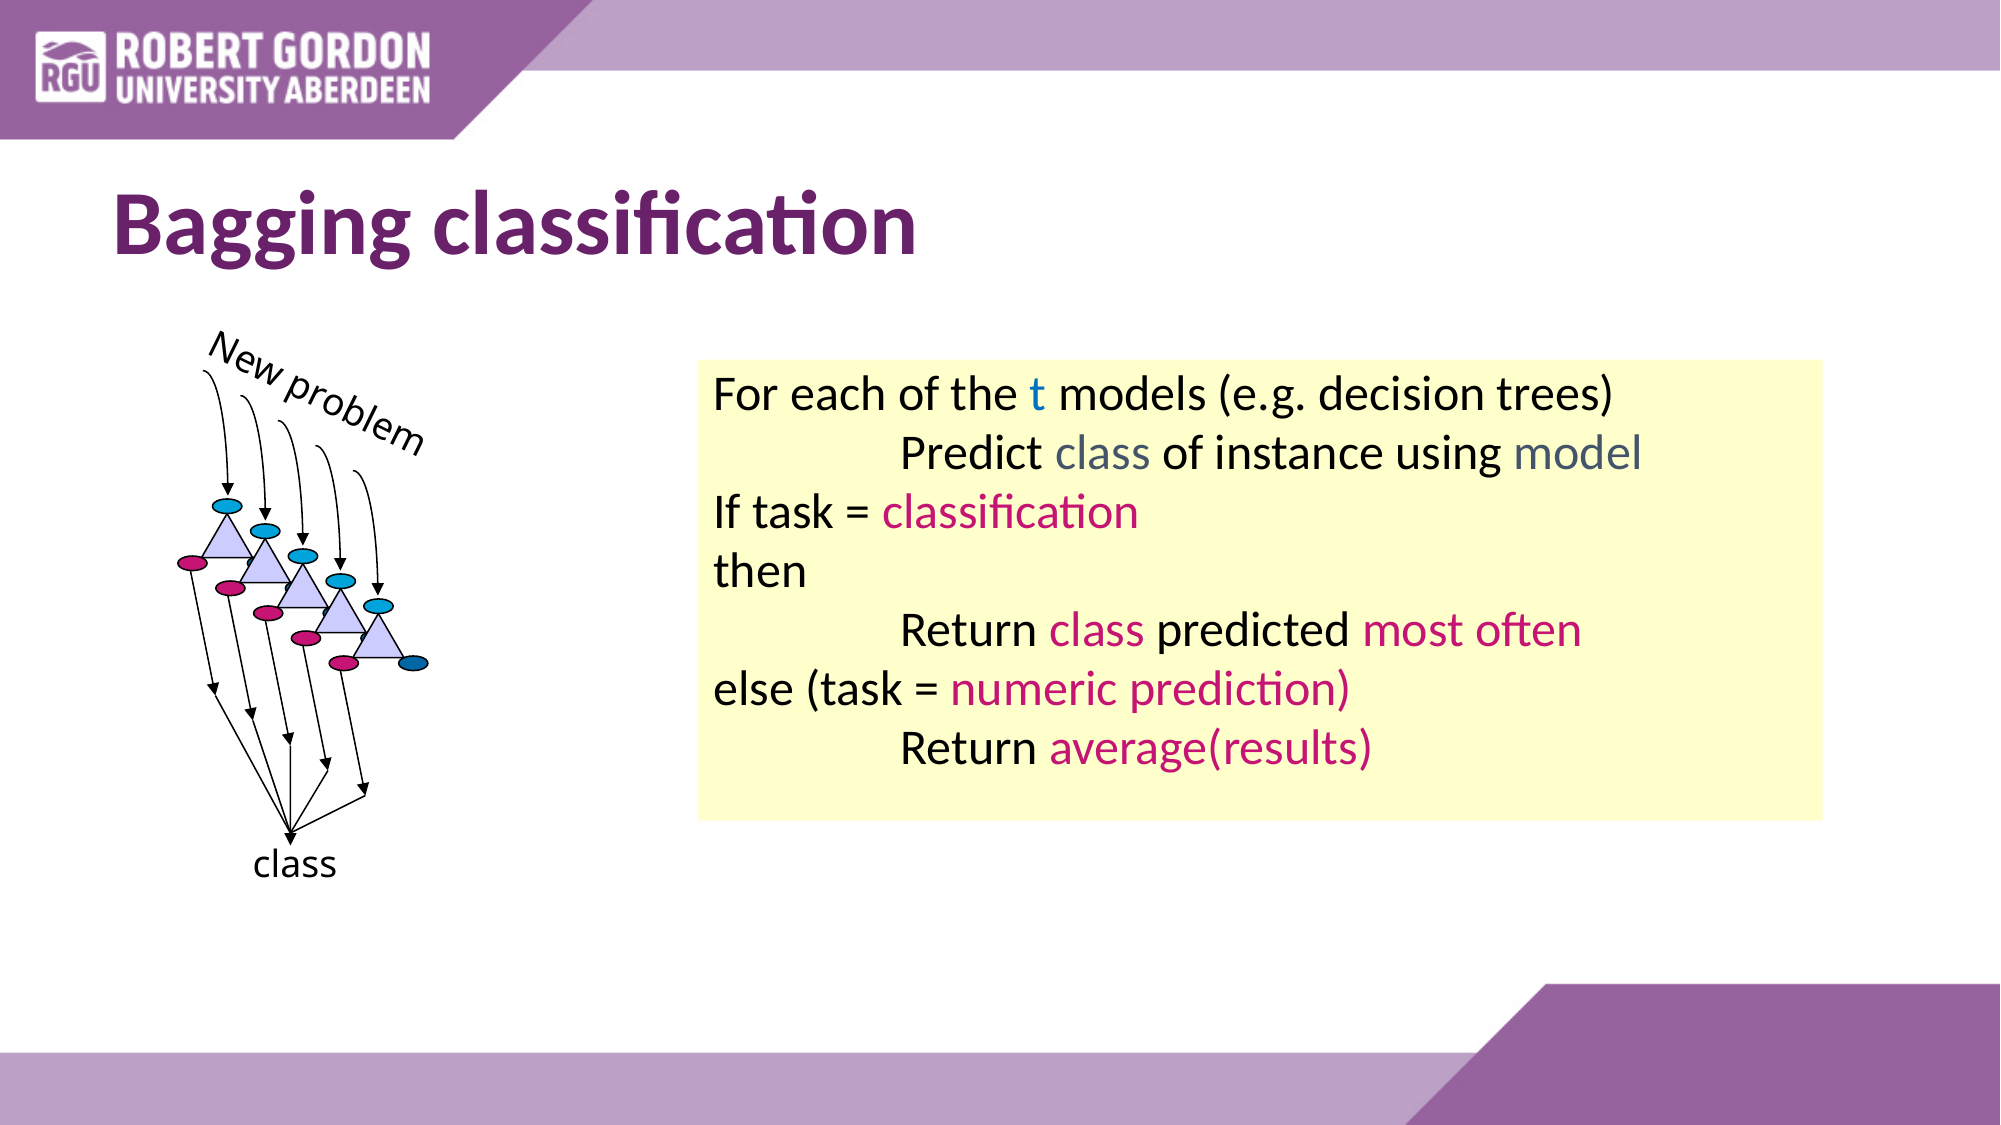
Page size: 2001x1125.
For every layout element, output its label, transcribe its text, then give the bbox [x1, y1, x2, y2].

list For each of the t models (e.g. decision trees) Predict class of instance using model If task = classification then Return class predicted most often else (task = numeric prediction) Return average(results) [698, 359, 1823, 821]
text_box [177, 362, 444, 894]
title Bagging classification [97, 168, 1823, 293]
picture [0, 0, 2000, 1125]
